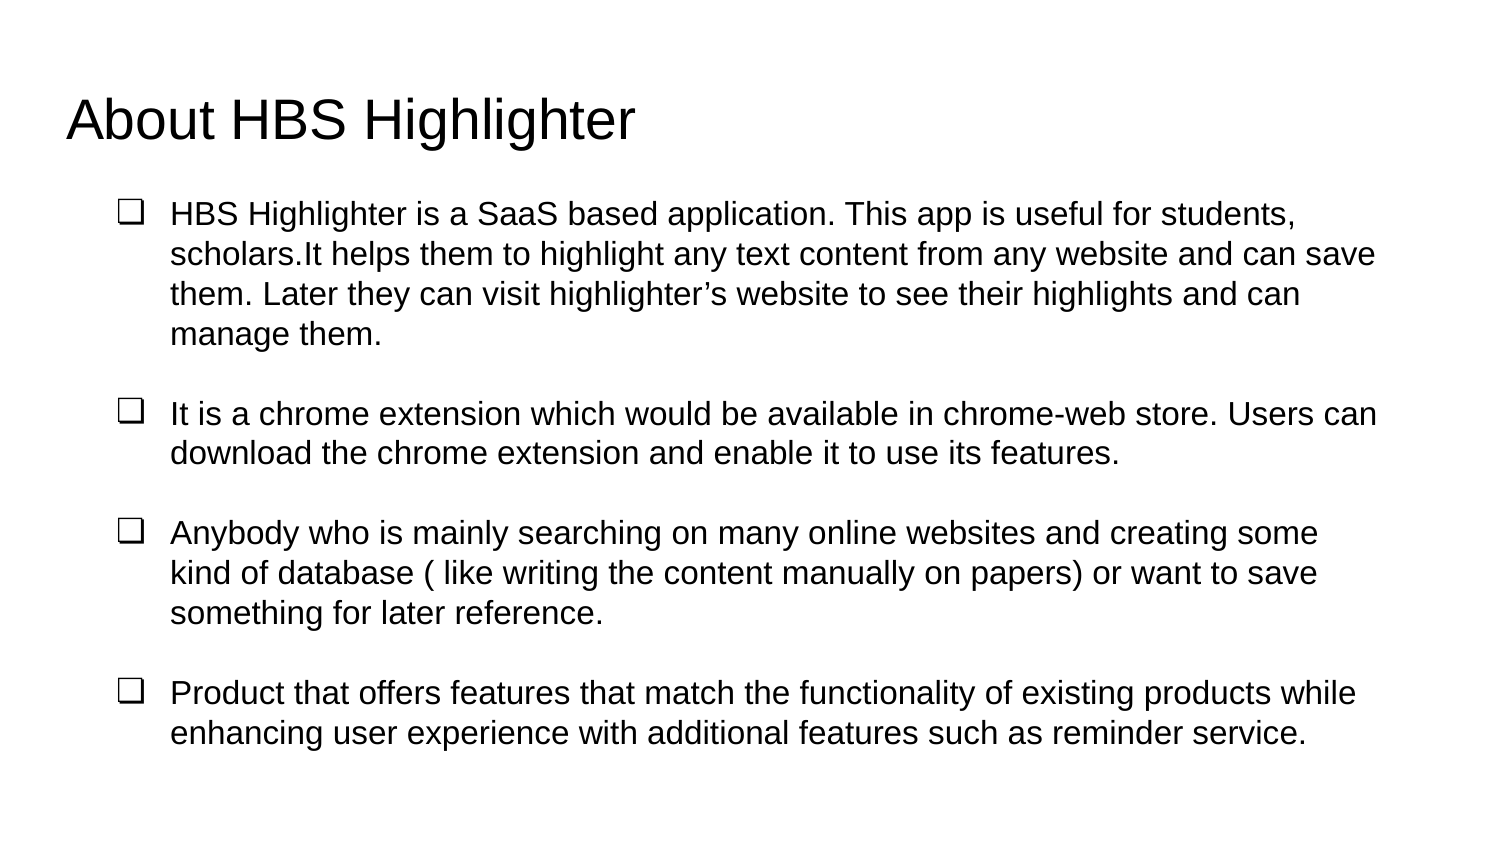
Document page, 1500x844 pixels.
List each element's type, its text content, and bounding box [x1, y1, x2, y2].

title About HBS Highlighter [51, 72, 1449, 167]
text_box HBS Highlighter is a SaaS based application. This app is useful for students, scholars.It helps them to highlight any text content from any website and can save them. Later they can visit highlighter’s website to see their highlights and can manage them. It is a chrome extension which would be available in chrome-web store. Users can download the chrome extension and enable it to use its features. Anybody who is mainly searching on many online websites and creating some kind of database ( like writing the content manually on papers) or want to save something for later reference. Product that offers features that match the functionality of existing products while enhancing user experience with additional features such as reminder service. [80, 176, 1420, 844]
